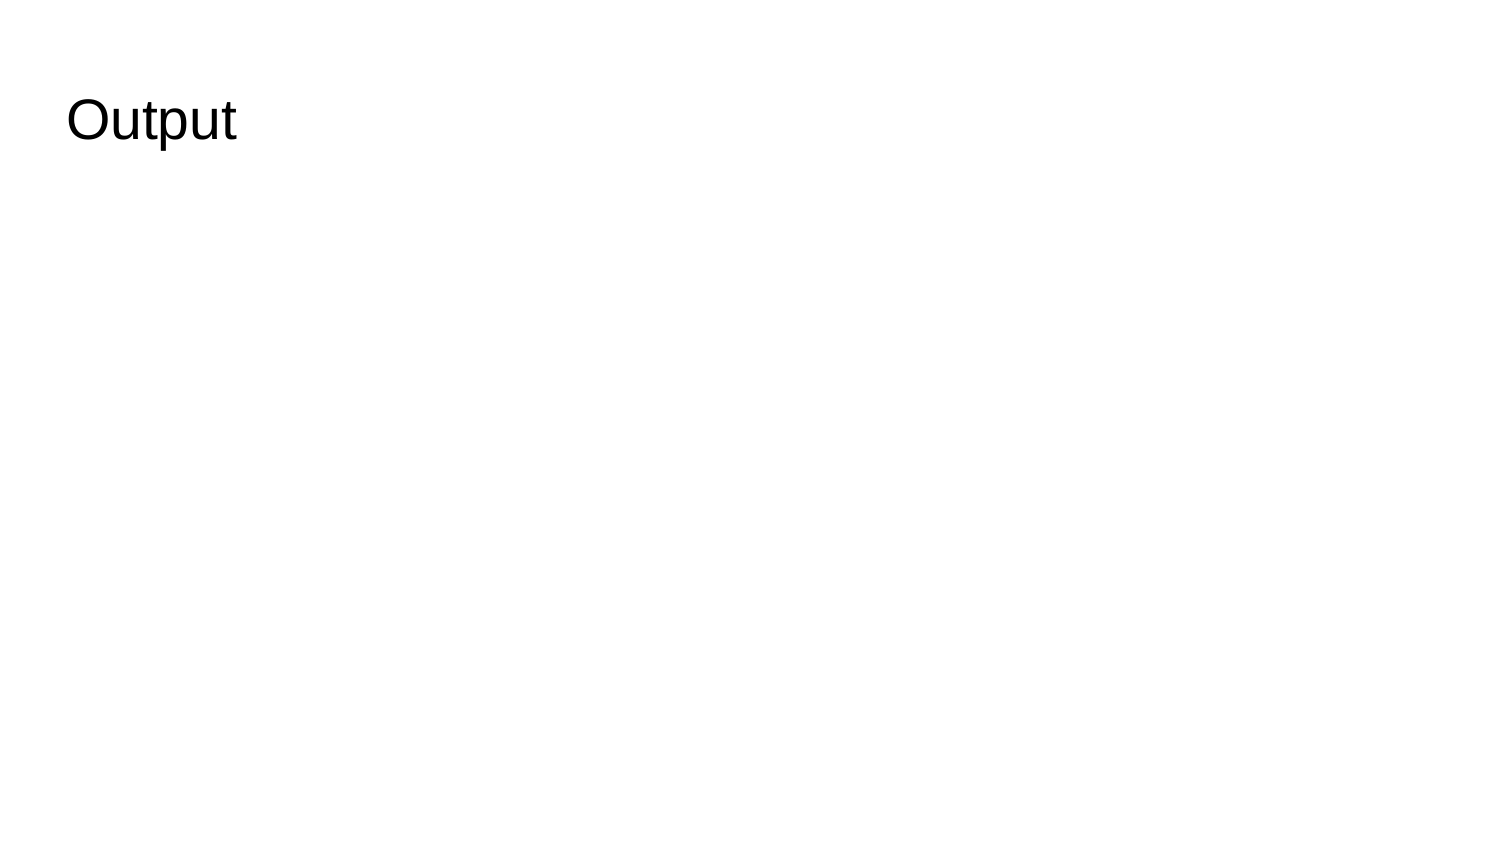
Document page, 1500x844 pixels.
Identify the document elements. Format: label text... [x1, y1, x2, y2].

title Output [51, 72, 1449, 167]
